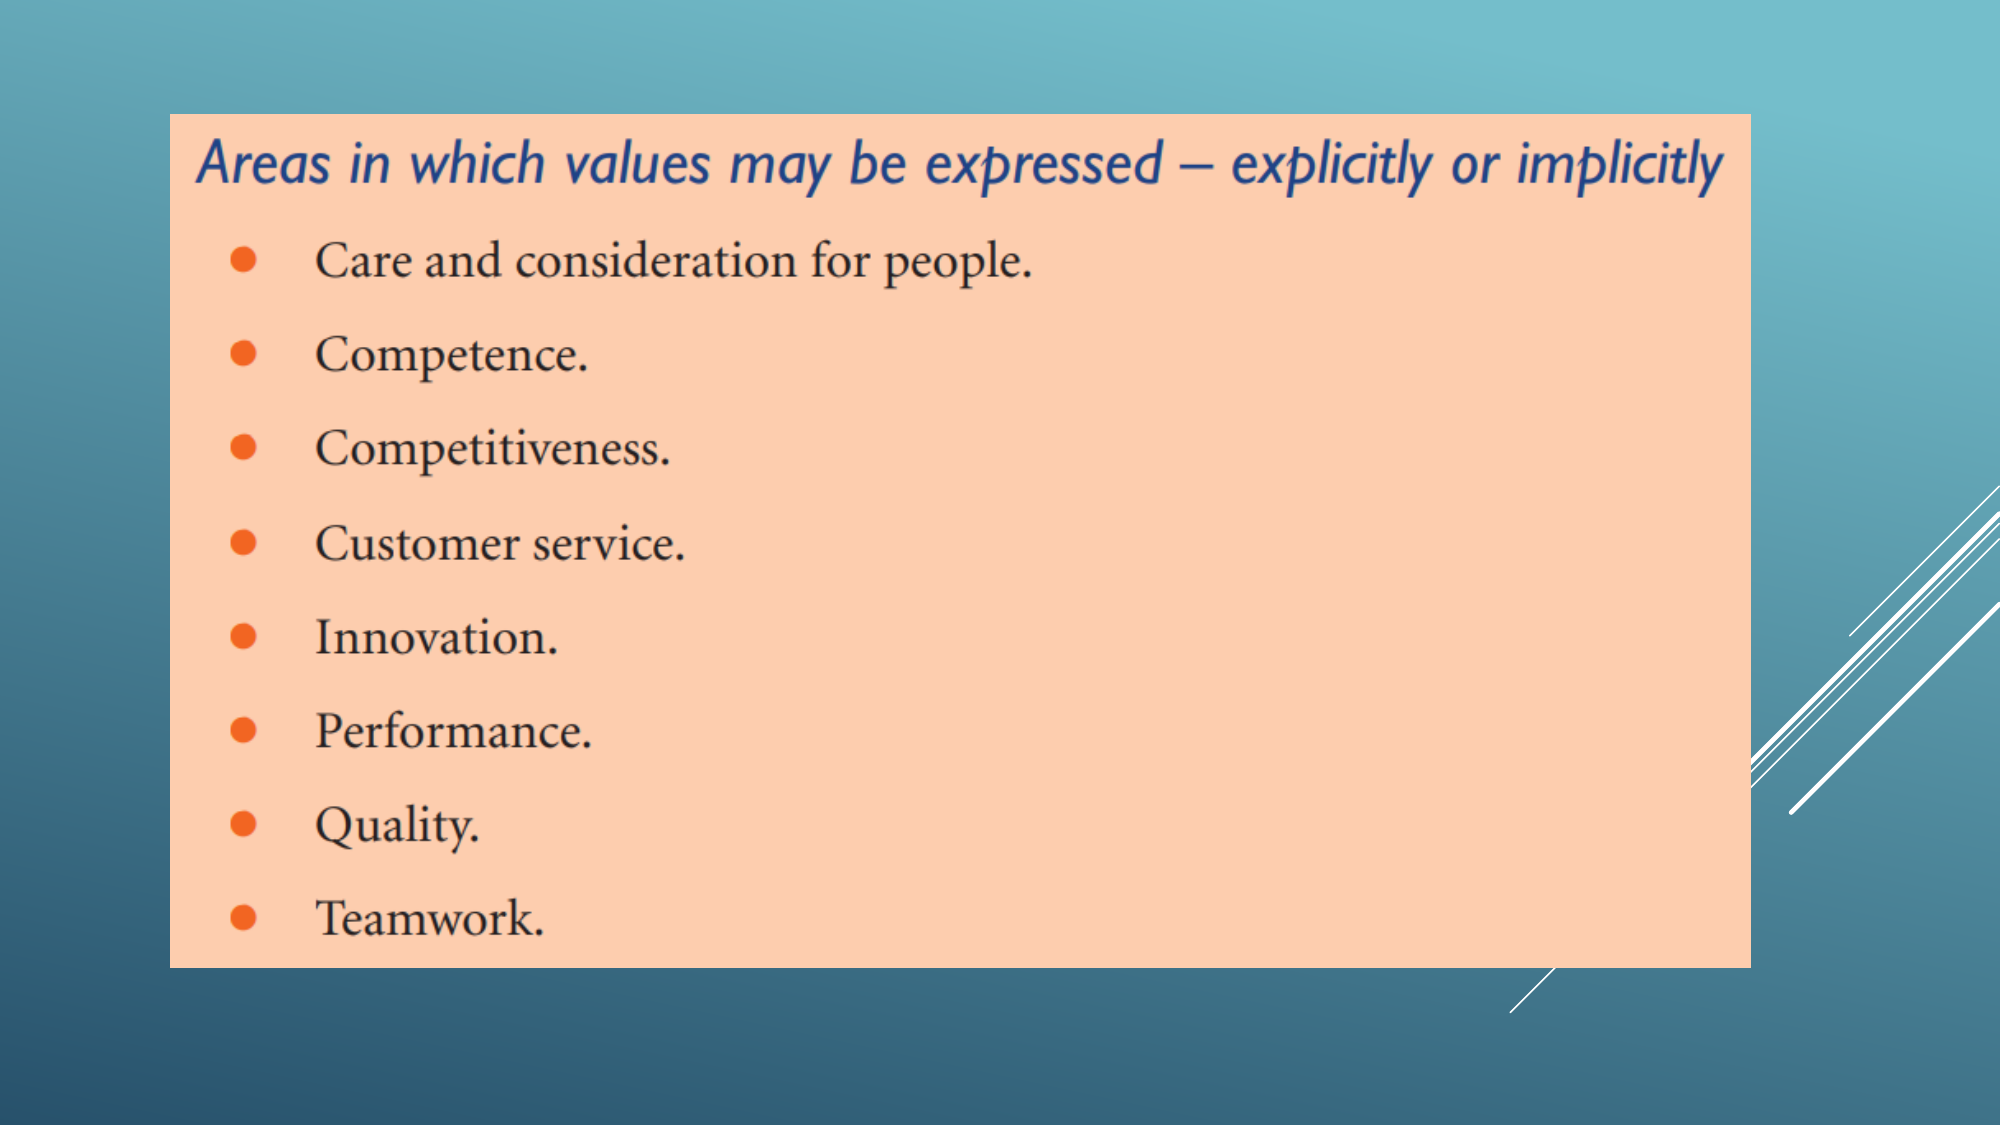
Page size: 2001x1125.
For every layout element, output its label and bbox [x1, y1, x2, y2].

picture [169, 114, 1751, 969]
